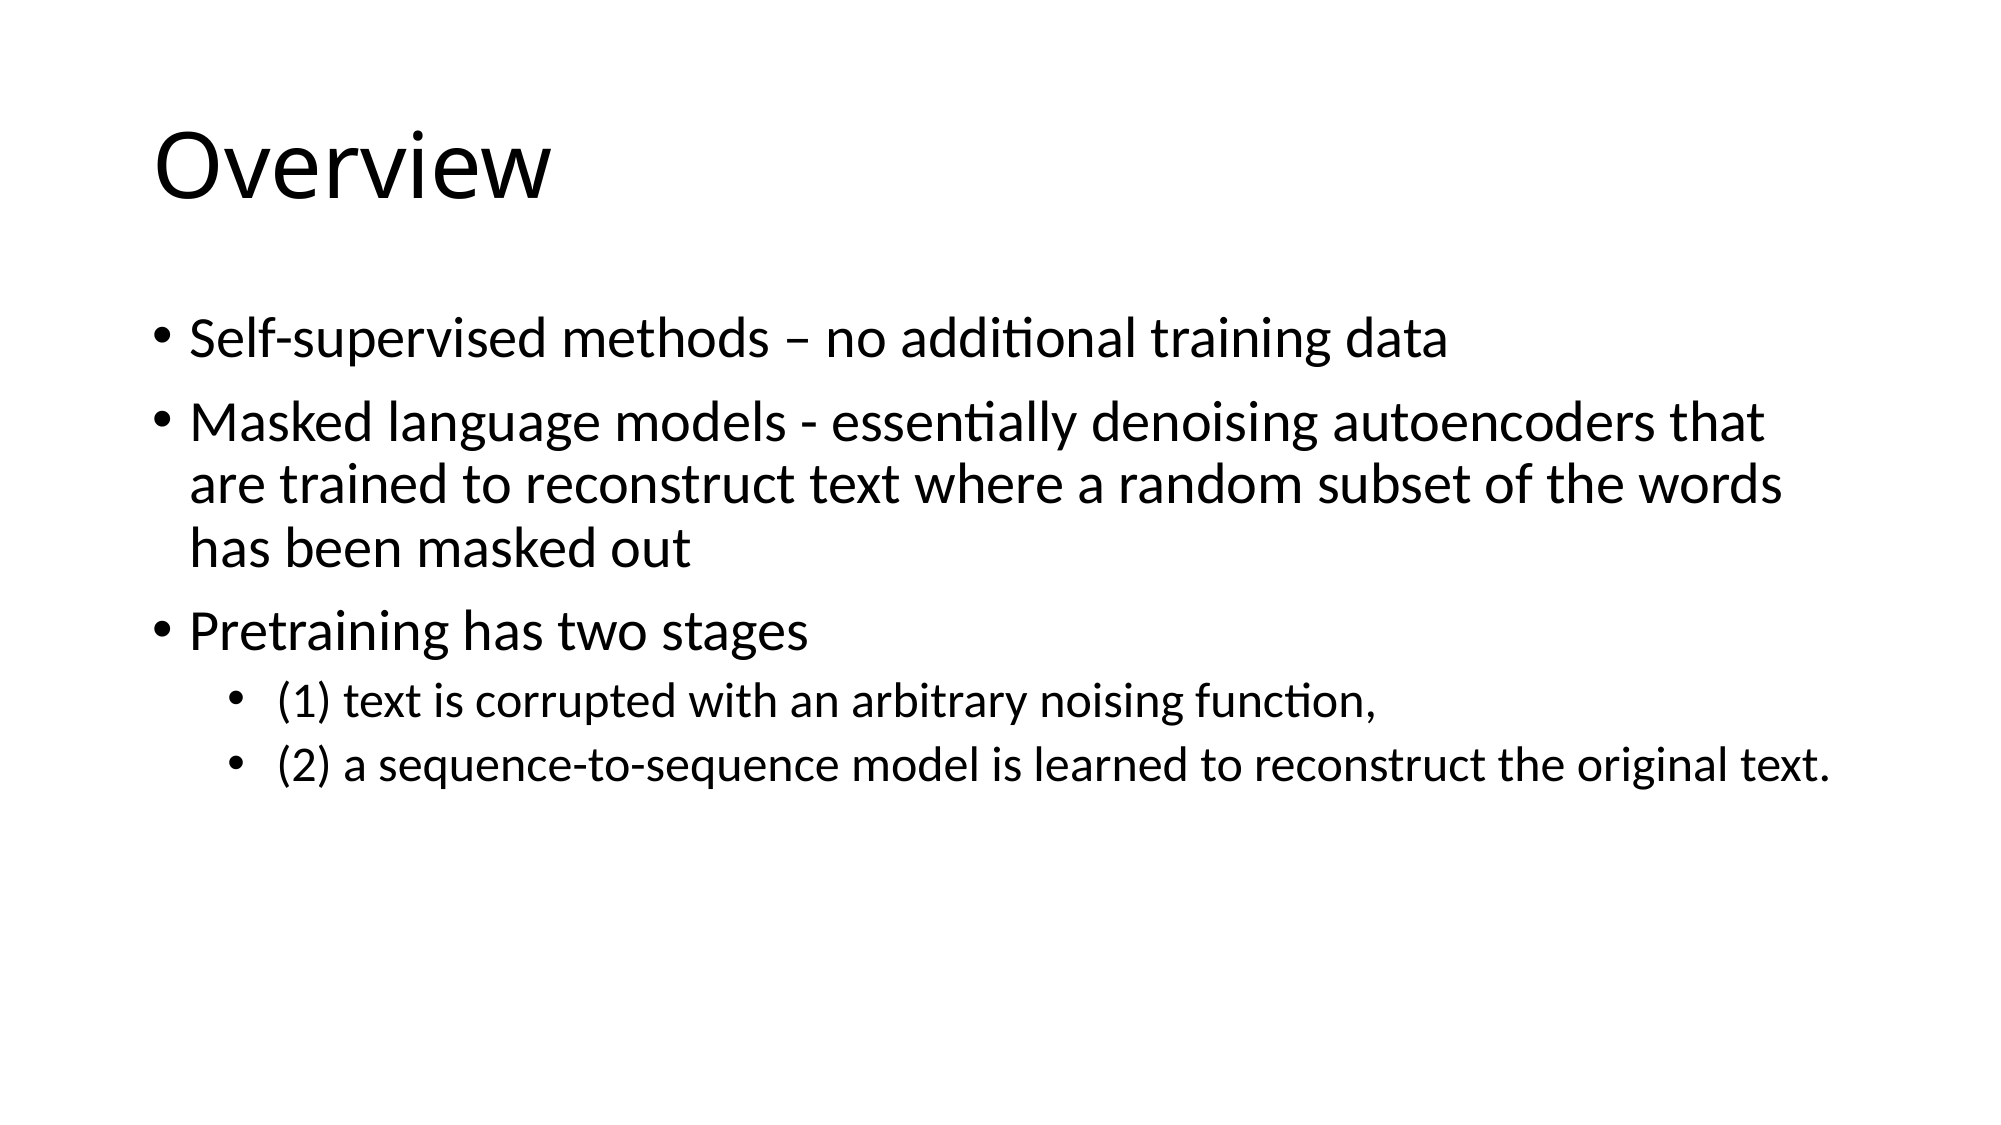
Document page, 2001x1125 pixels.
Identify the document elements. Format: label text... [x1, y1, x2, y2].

list Self-supervised methods – no additional training data Masked language models - essentially denoising autoencoders that are trained to reconstruct text where a random subset of the words has been masked out Pretraining has two stages (1) text is corrupted with an arbitrary noising function, (2) a sequence-to-sequence model is learned to reconstruct the original text. [137, 299, 1863, 1014]
title Overview [137, 59, 1863, 278]
